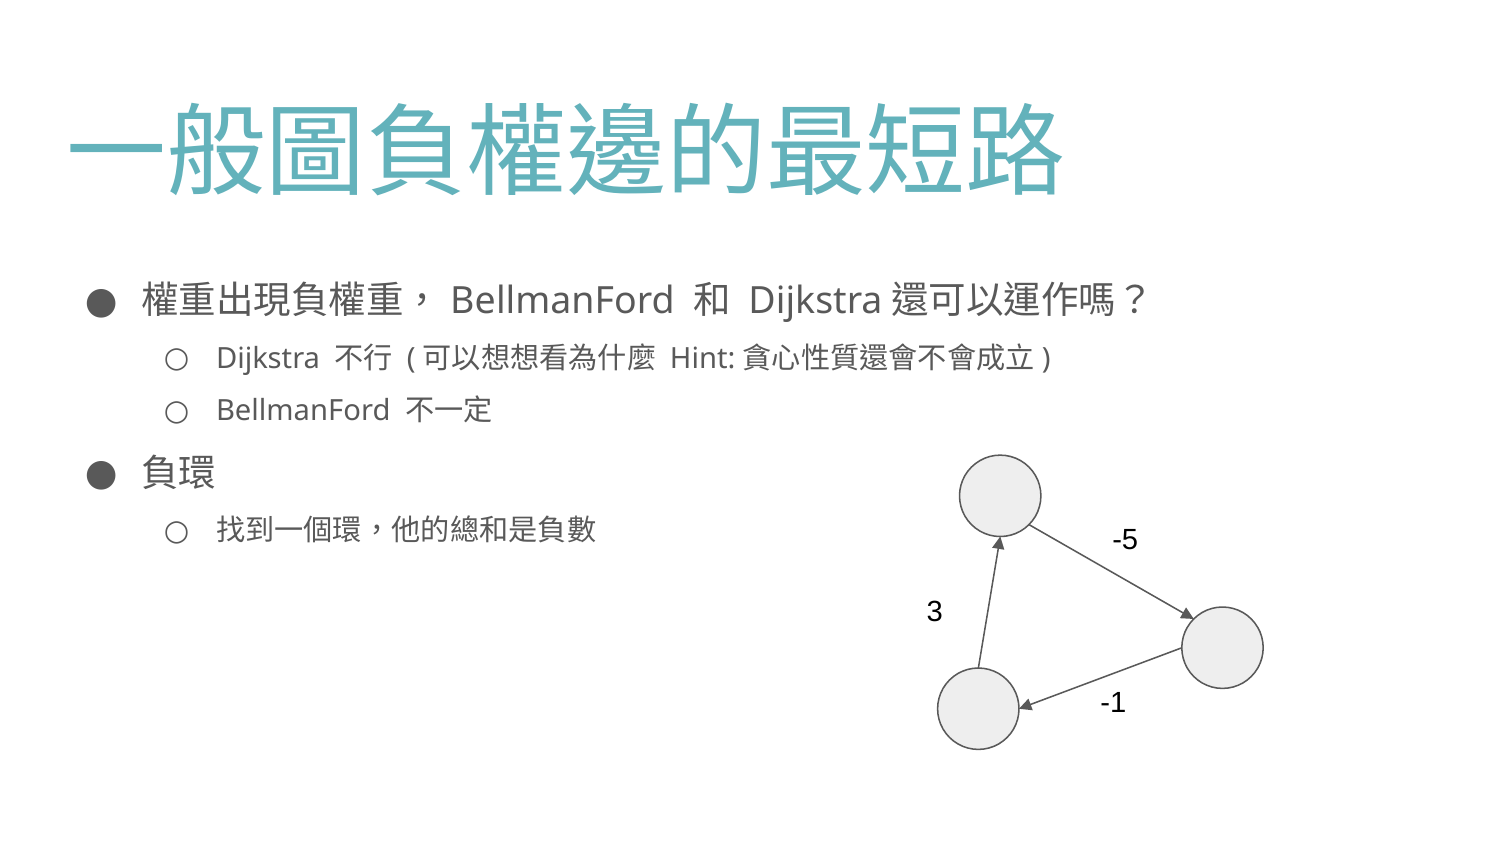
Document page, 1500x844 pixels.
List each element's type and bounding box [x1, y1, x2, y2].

text_box [911, 455, 1264, 750]
title [51, 72, 1449, 221]
list [51, 239, 1449, 750]
list [991, 527, 1191, 696]
